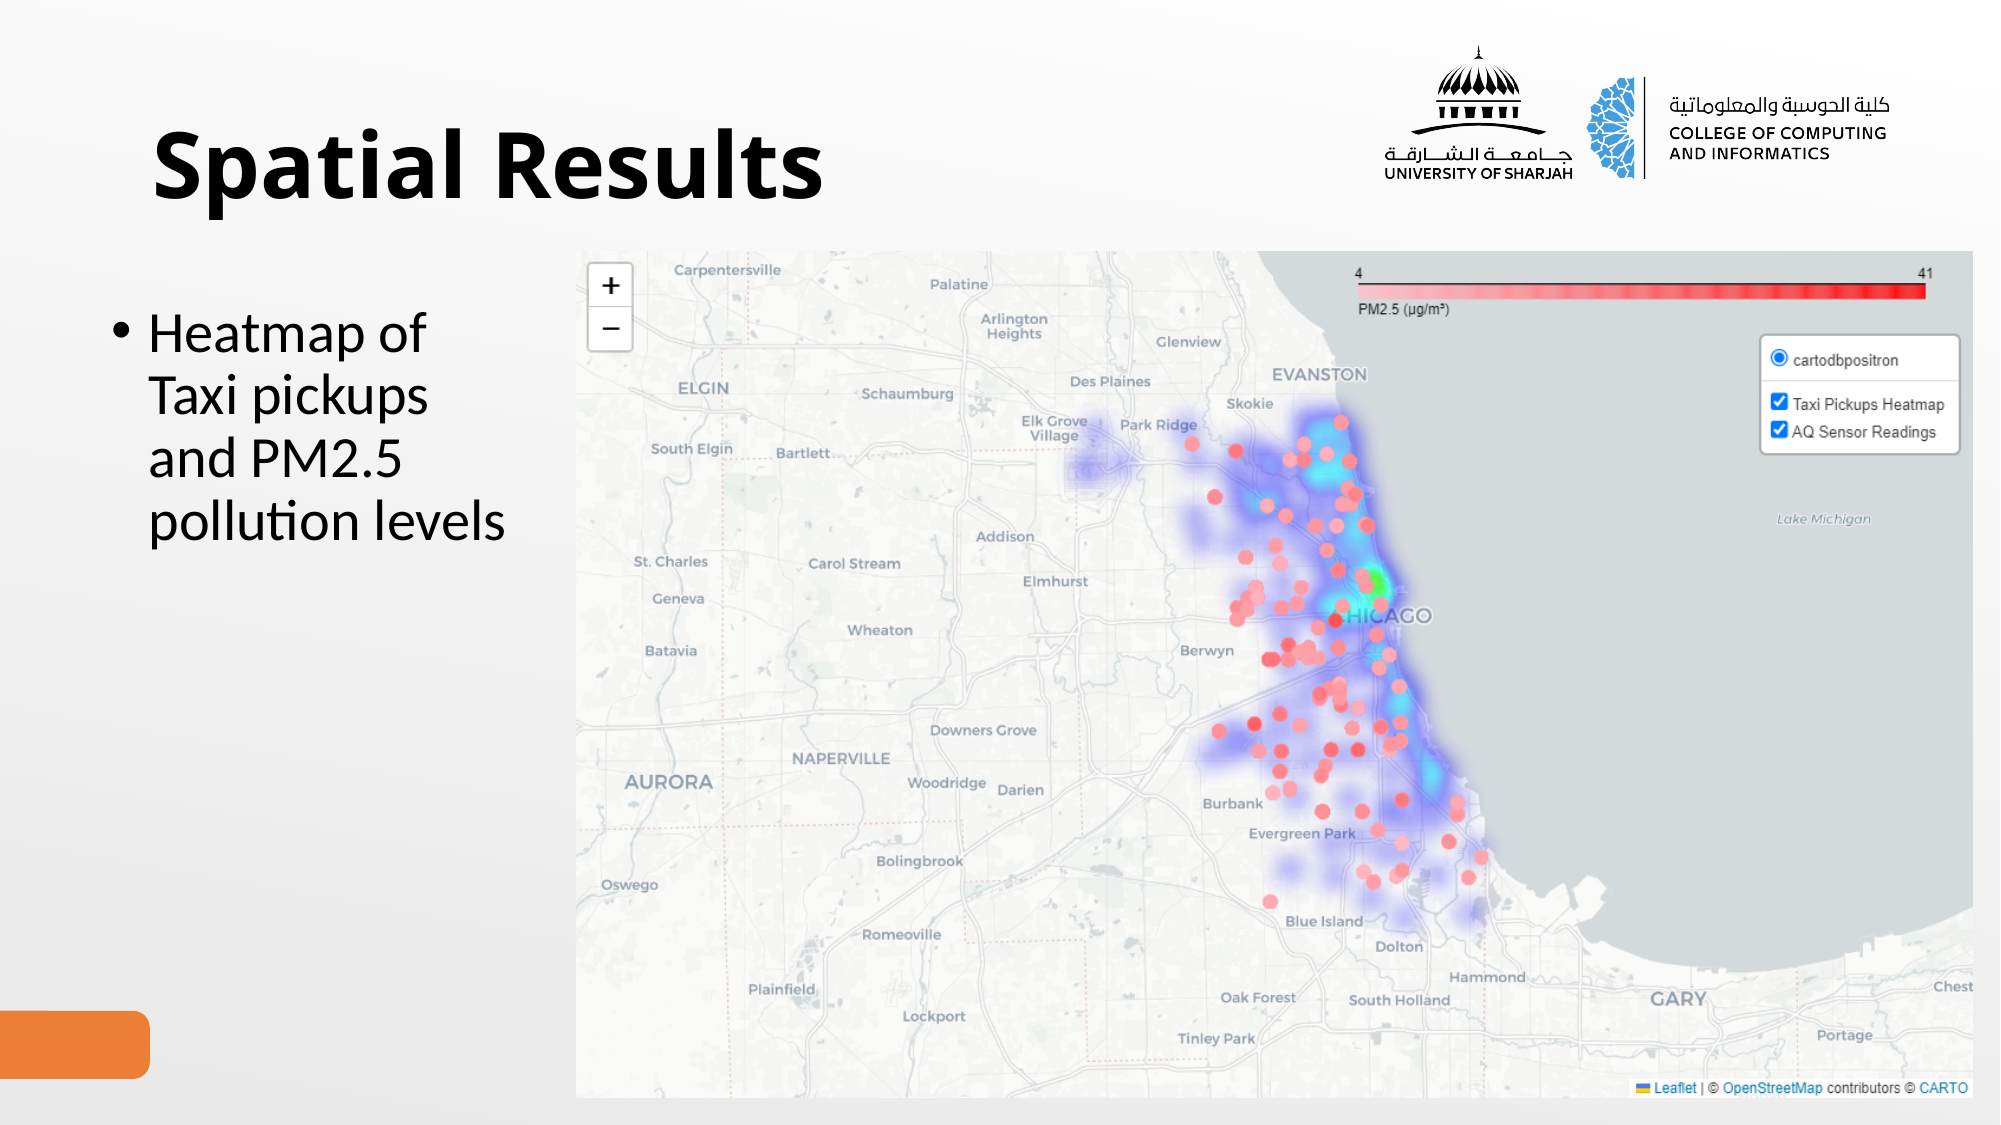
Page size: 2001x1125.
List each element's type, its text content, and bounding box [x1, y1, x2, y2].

text_box [0, 1009, 151, 1080]
title Spatial Results [137, 59, 1863, 278]
picture [576, 251, 1973, 1098]
list Heatmap of Taxi pickups and PM2.5 pollution levels [96, 294, 542, 561]
picture [1385, 44, 1889, 179]
